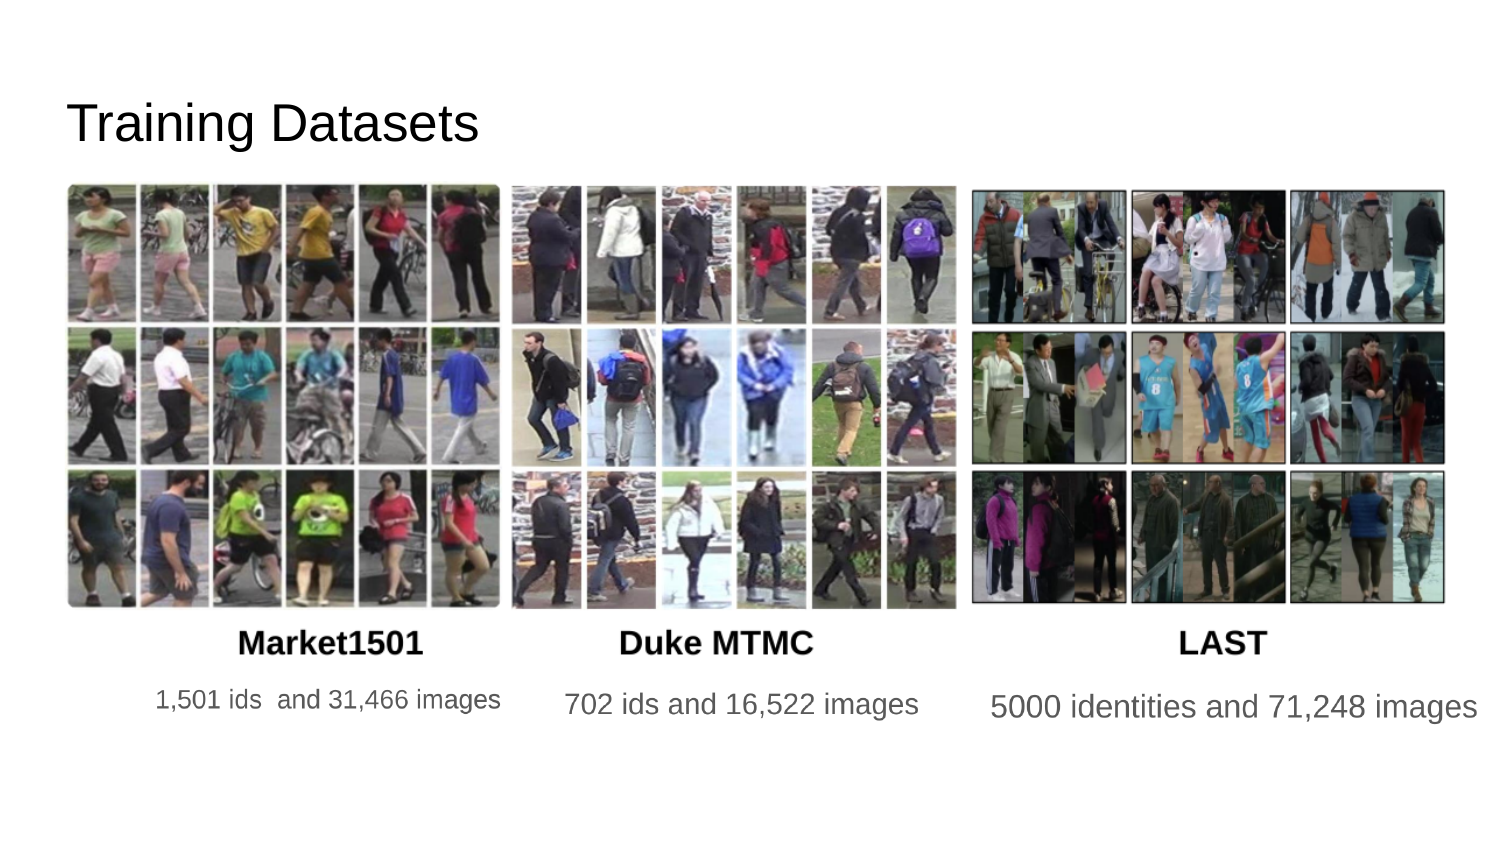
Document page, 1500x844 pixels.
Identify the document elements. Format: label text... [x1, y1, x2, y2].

title Training Datasets [51, 72, 1449, 167]
picture [555, 669, 945, 754]
picture [50, 171, 1457, 666]
picture [145, 678, 519, 731]
picture [981, 678, 1488, 731]
